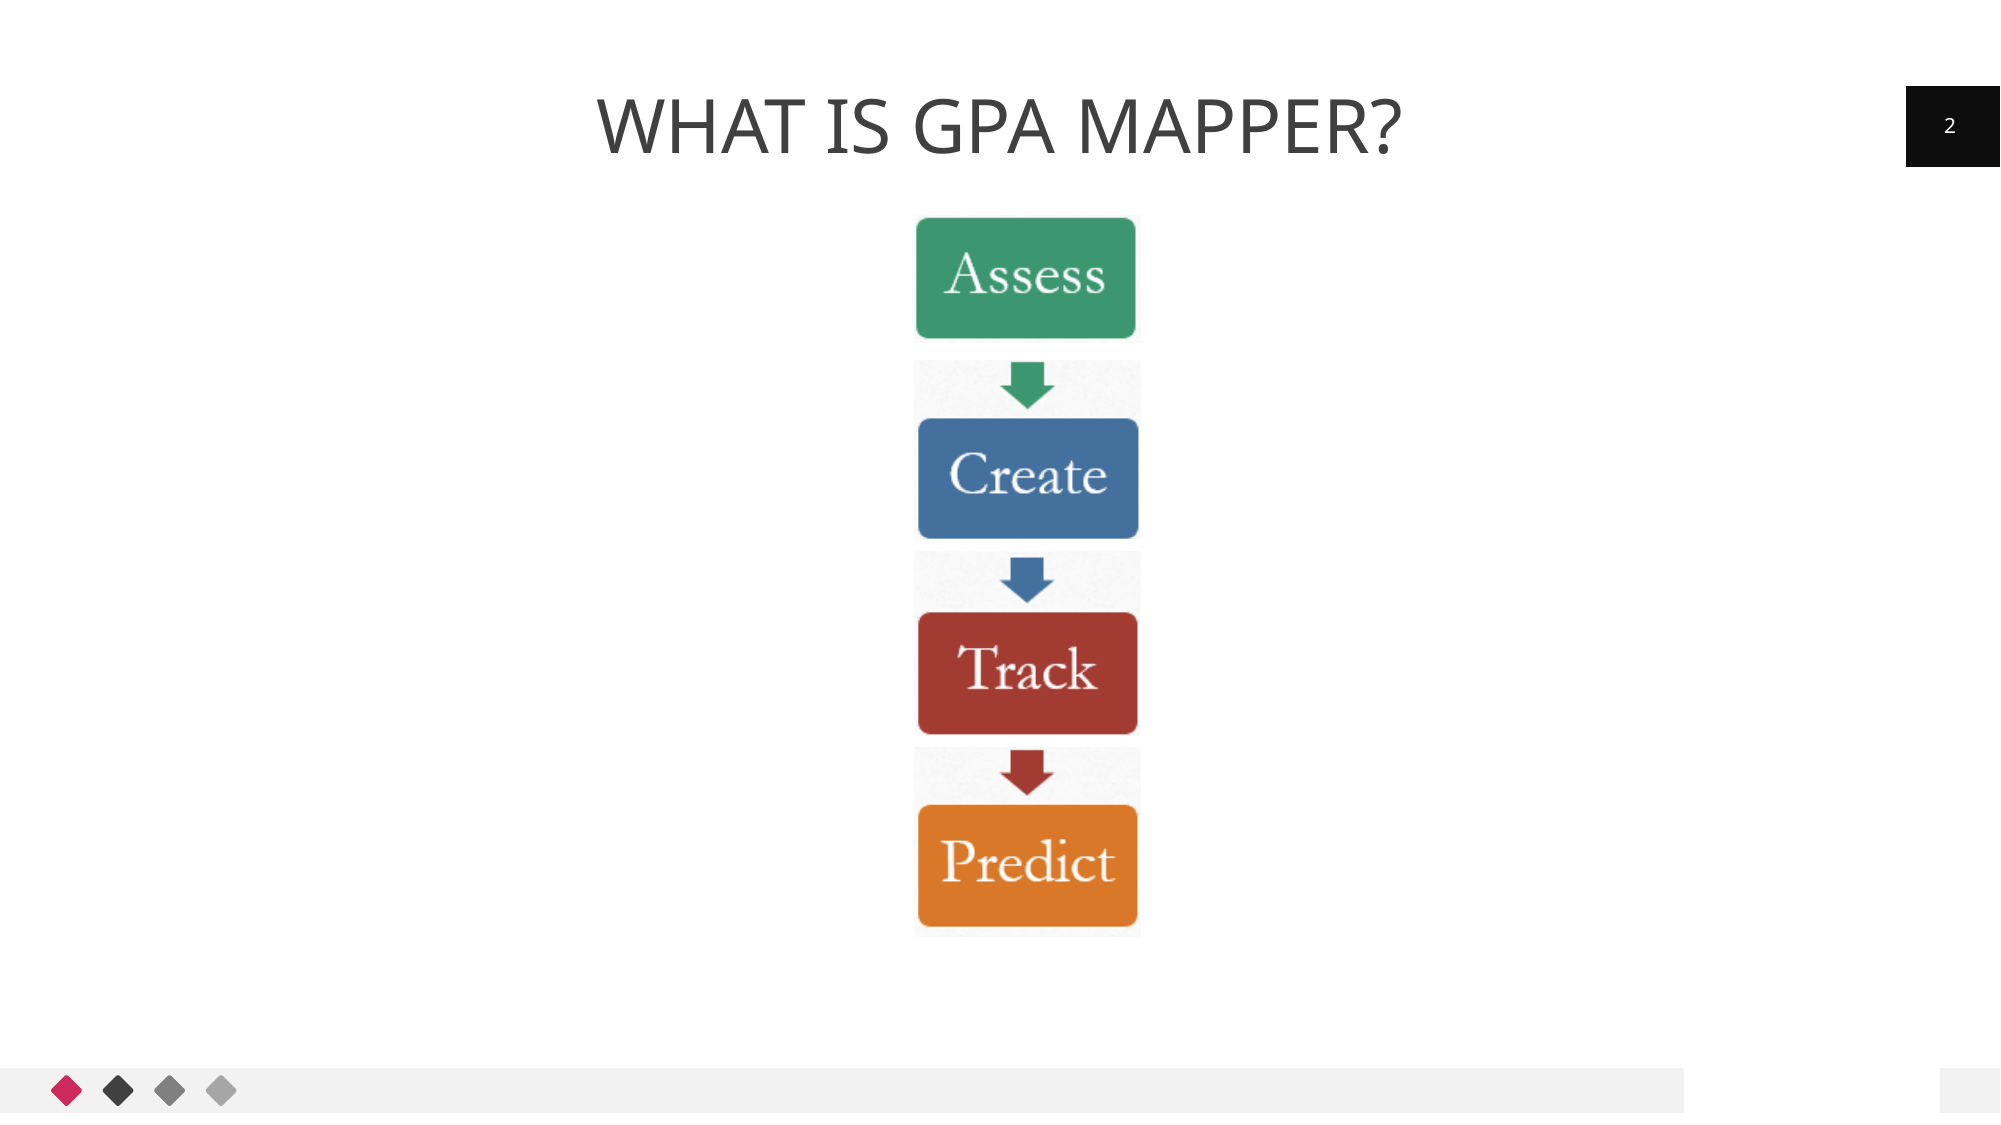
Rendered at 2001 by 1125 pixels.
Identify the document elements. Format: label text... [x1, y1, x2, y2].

slide_number 2 [1915, 96, 1985, 157]
picture [913, 551, 1141, 736]
picture [913, 360, 1141, 539]
picture [913, 747, 1141, 937]
picture [913, 215, 1141, 343]
title What is gpa mapper? [137, 88, 1863, 171]
